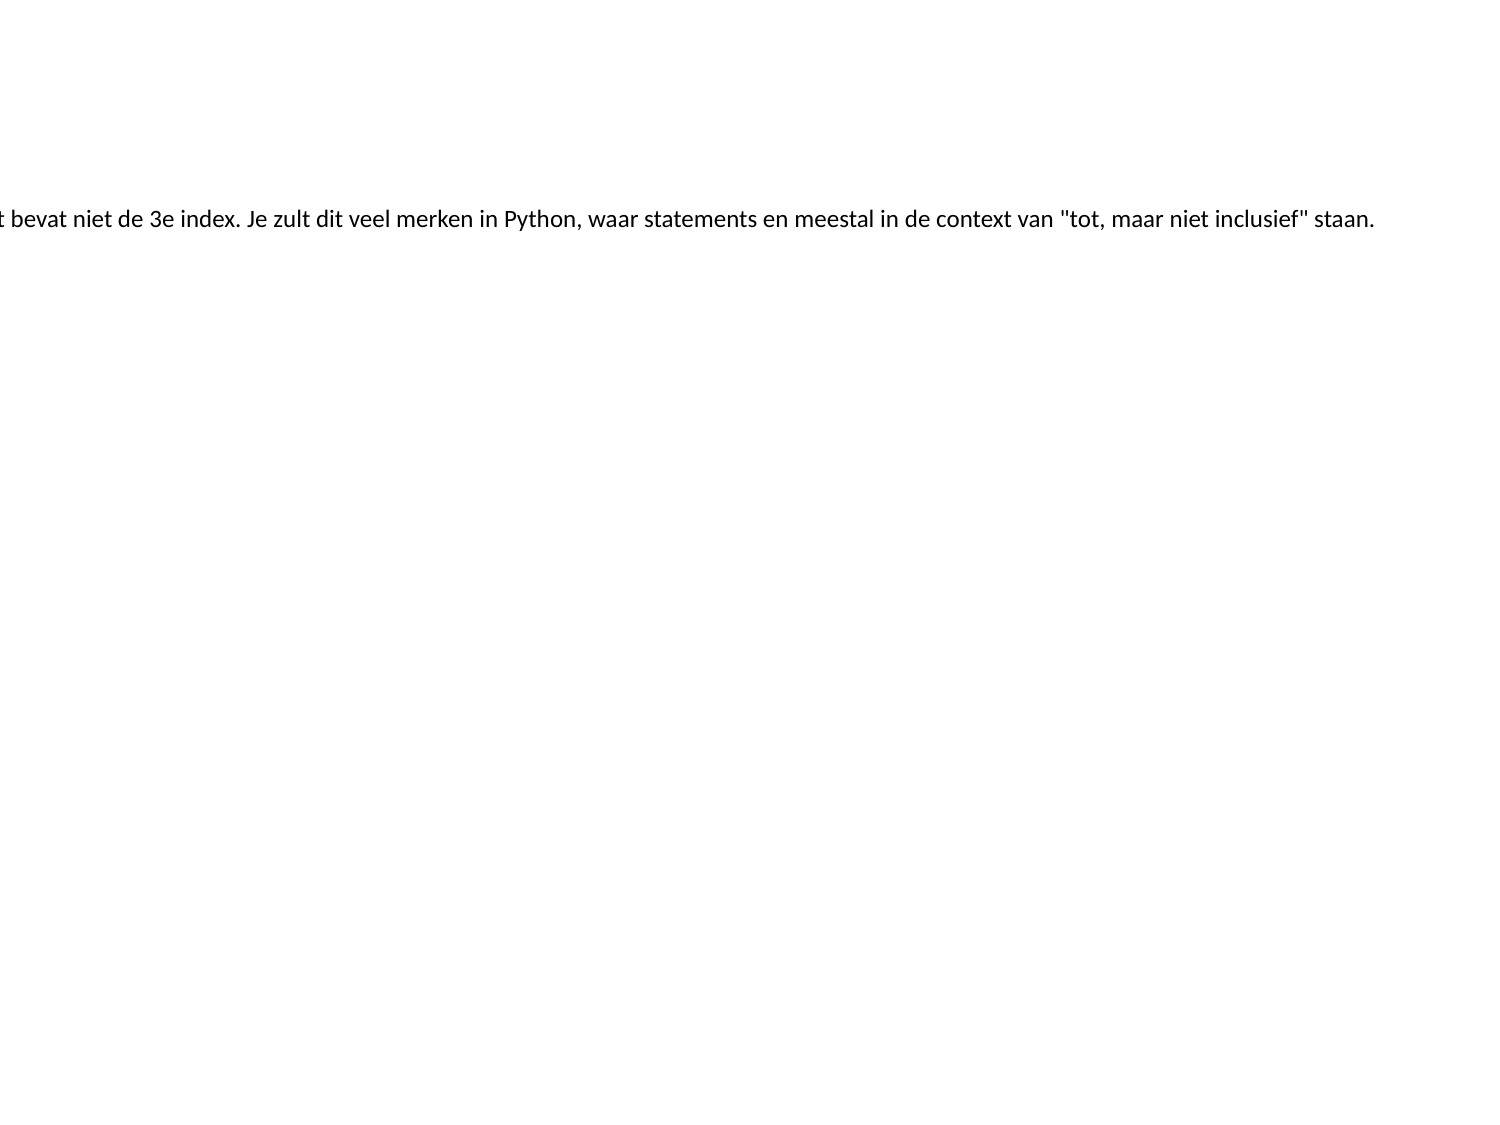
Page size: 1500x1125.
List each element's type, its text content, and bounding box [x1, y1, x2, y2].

text_box Info: Let op het bovenstaande slicen. Hier vertellen we Python om alles van 0 tot 3 te pakken. Het bevat niet de 3e index. Je zult dit veel merken in Python, waar statements en meestal in de context van "tot, maar niet inclusief" staan. [0, 149, 1396, 270]
